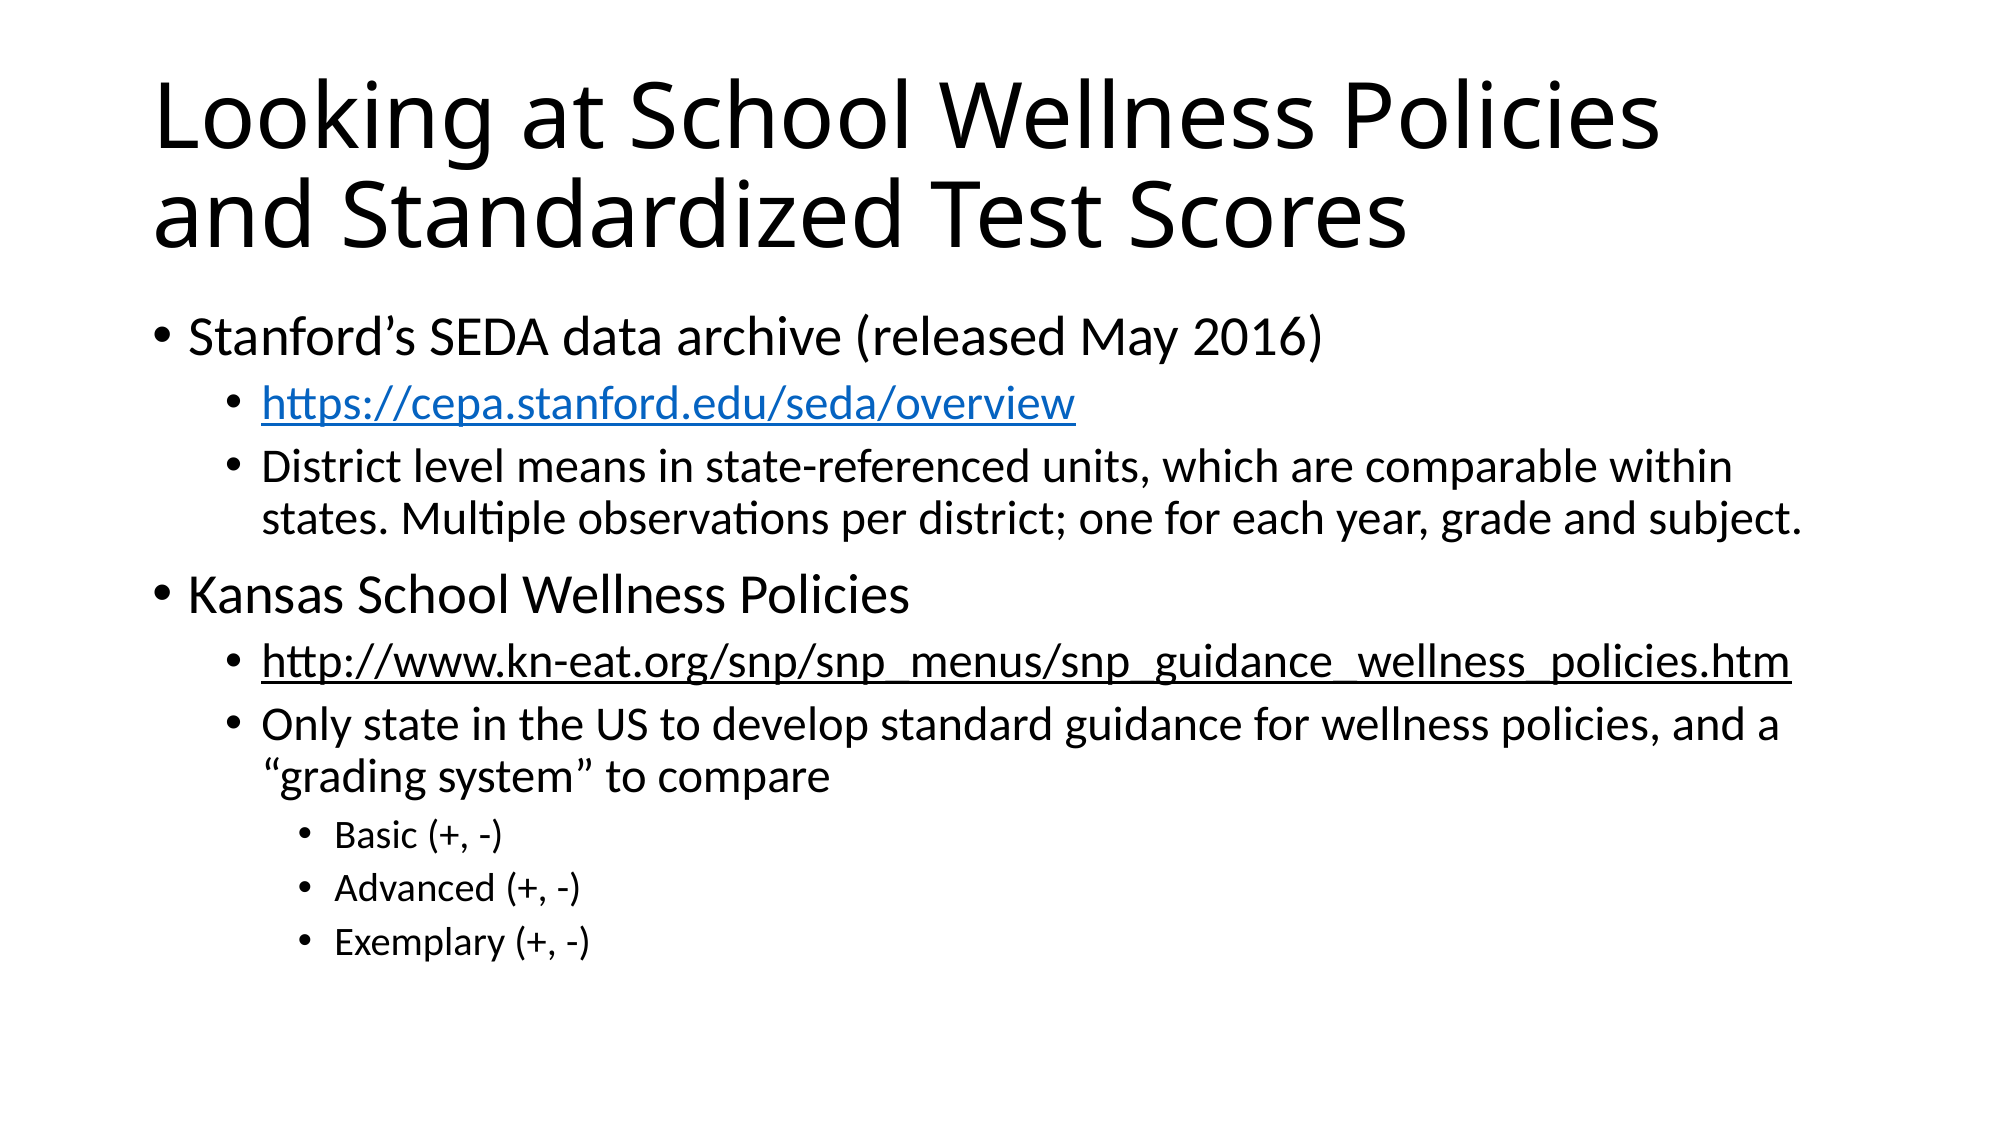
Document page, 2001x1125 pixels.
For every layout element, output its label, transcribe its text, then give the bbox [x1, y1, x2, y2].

list Stanford’s SEDA data archive (released May 2016) https://cepa.stanford.edu/seda/overview District level means in state-referenced units, which are comparable within states. Multiple observations per district; one for each year, grade and subject. Kansas School Wellness Policies http://www.kn-eat.org/snp/snp_menus/snp_guidance_wellness_policies.htm Only state in the US to develop standard guidance for wellness policies, and a “grading system” to compare Basic (+, -) Advanced (+, -) Exemplary (+, -) [137, 299, 1863, 1014]
title Looking at School Wellness Policies and Standardized Test Scores [137, 59, 1863, 278]
